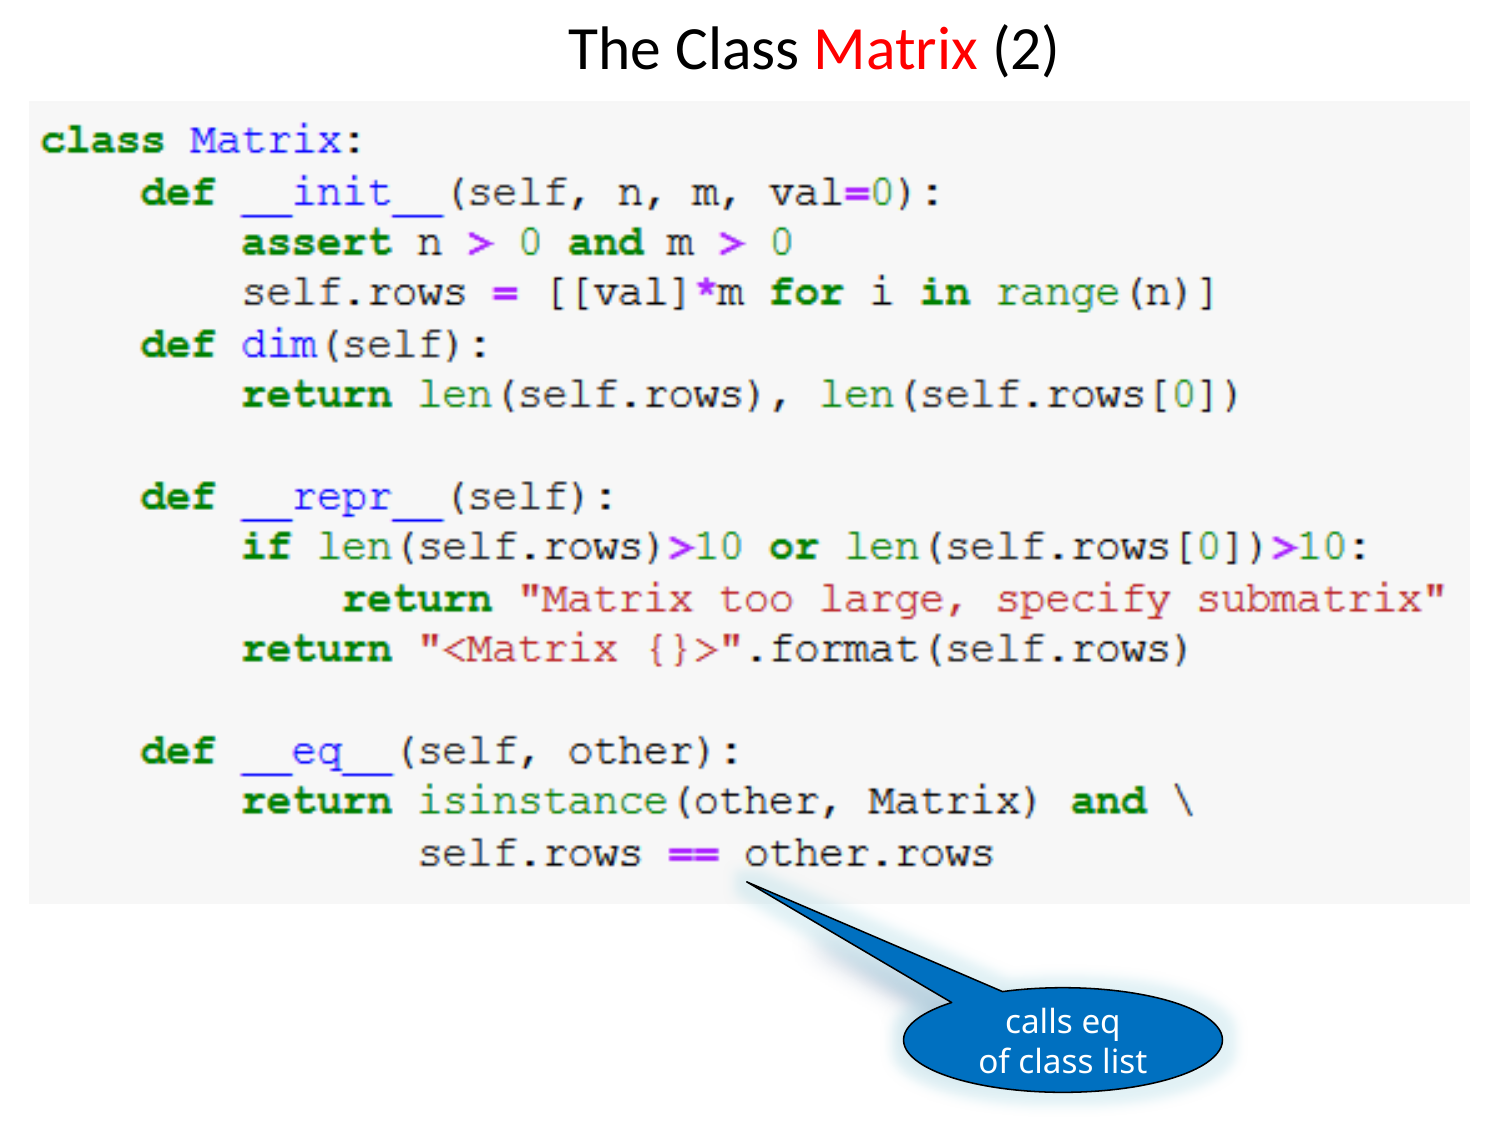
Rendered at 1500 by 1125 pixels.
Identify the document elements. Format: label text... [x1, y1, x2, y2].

title The Class Matrix (2) [454, 0, 1176, 90]
text_box calls eq of class list [799, 913, 1223, 1093]
picture [29, 101, 1470, 905]
